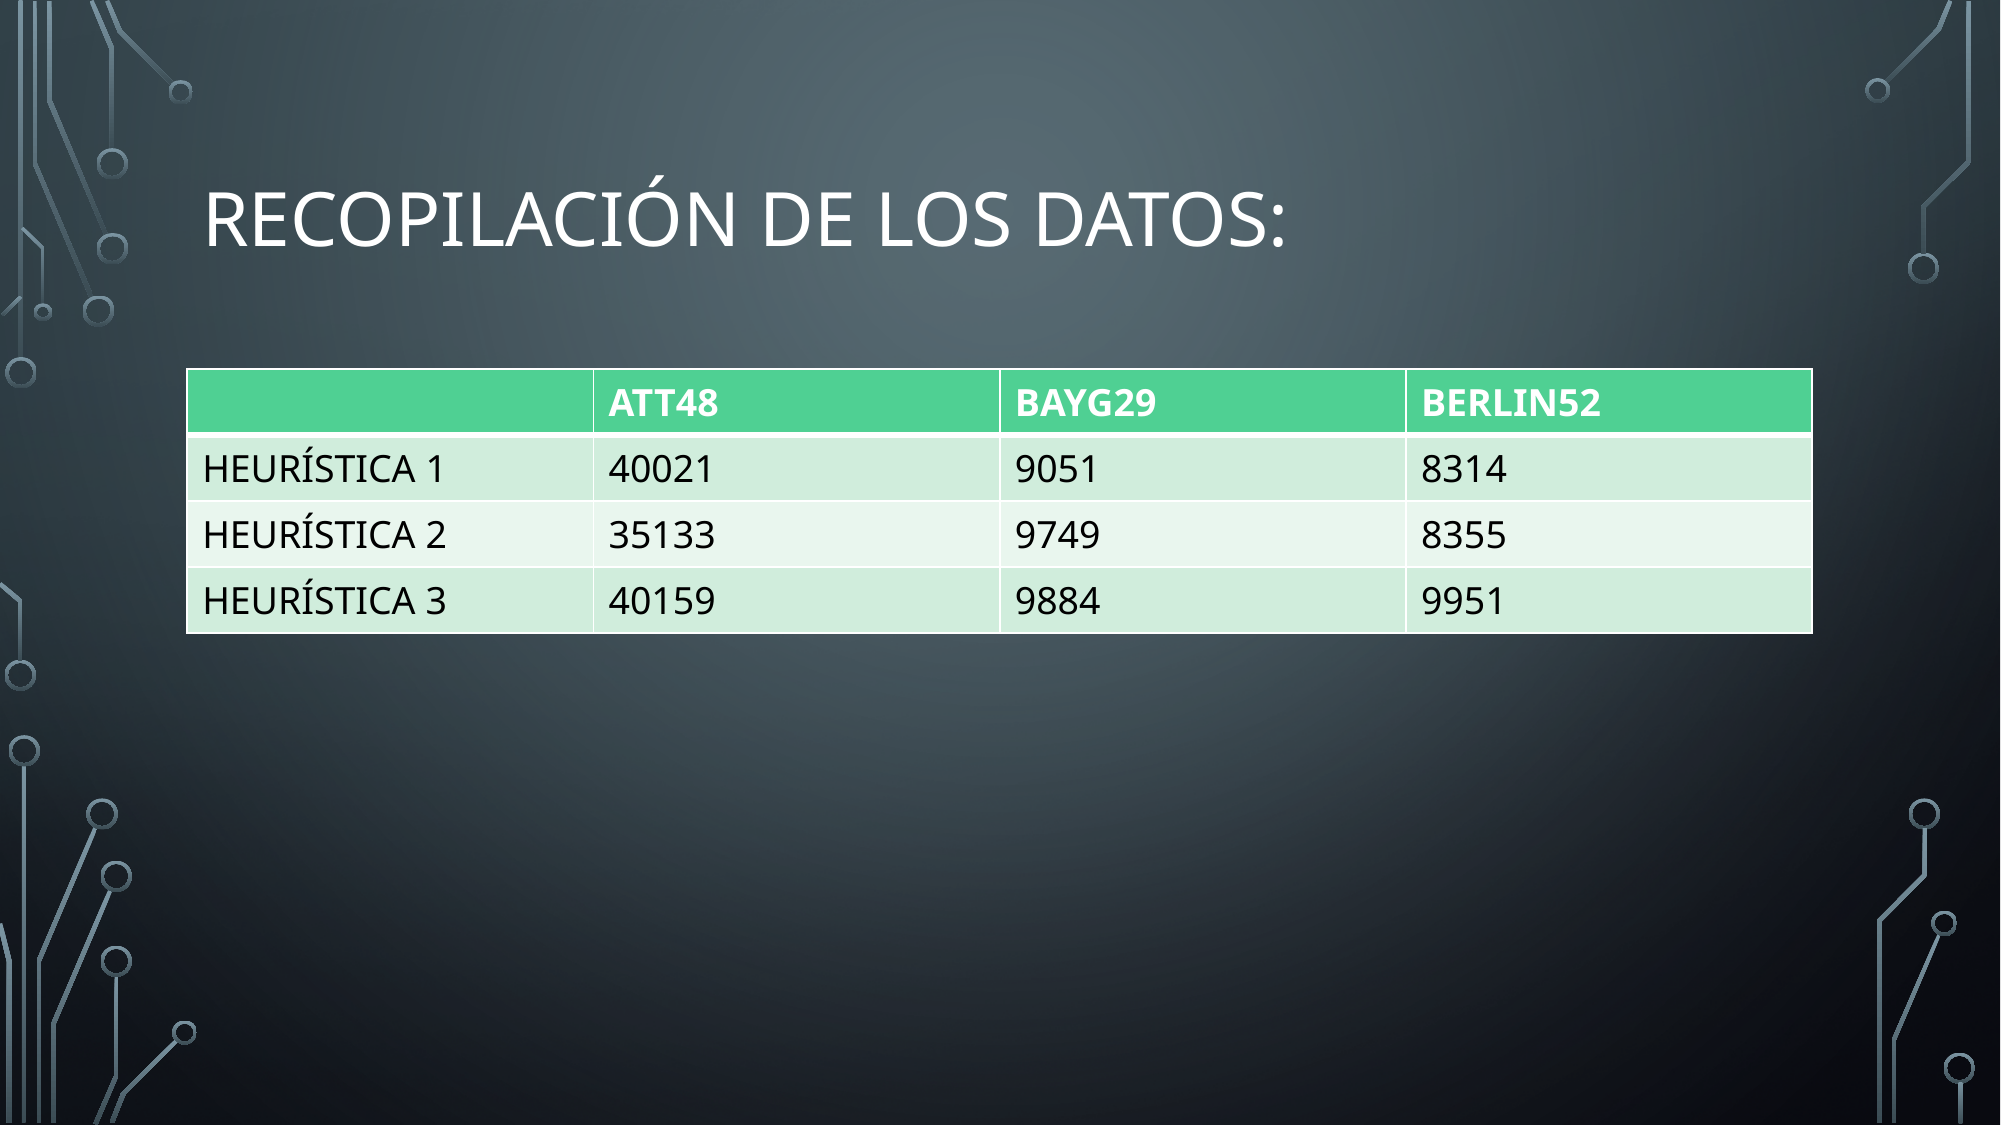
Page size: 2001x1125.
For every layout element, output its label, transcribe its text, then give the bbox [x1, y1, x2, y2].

table_cell 9051 [1001, 438, 1405, 500]
table_header [188, 370, 593, 432]
table_cell 8355 [1407, 502, 1811, 566]
table_cell 40021 [594, 438, 999, 500]
title recopilación de los datos: [187, 101, 1813, 344]
table_cell 9951 [1407, 568, 1811, 632]
table_cell HEURÍSTICA 3 [188, 568, 593, 632]
table_cell 35133 [594, 502, 999, 566]
table_cell 9884 [1001, 568, 1405, 632]
table_cell 8314 [1407, 438, 1811, 500]
table_cell HEURÍSTICA 1 [188, 438, 593, 500]
table_cell 40159 [594, 568, 999, 632]
table_cell 9749 [1001, 502, 1405, 566]
table_header BERLIN52 [1407, 370, 1811, 432]
table_header ATT48 [594, 370, 999, 432]
table_cell HEURÍSTICA 2 [188, 502, 593, 566]
table_header BAYG29 [1001, 370, 1405, 432]
